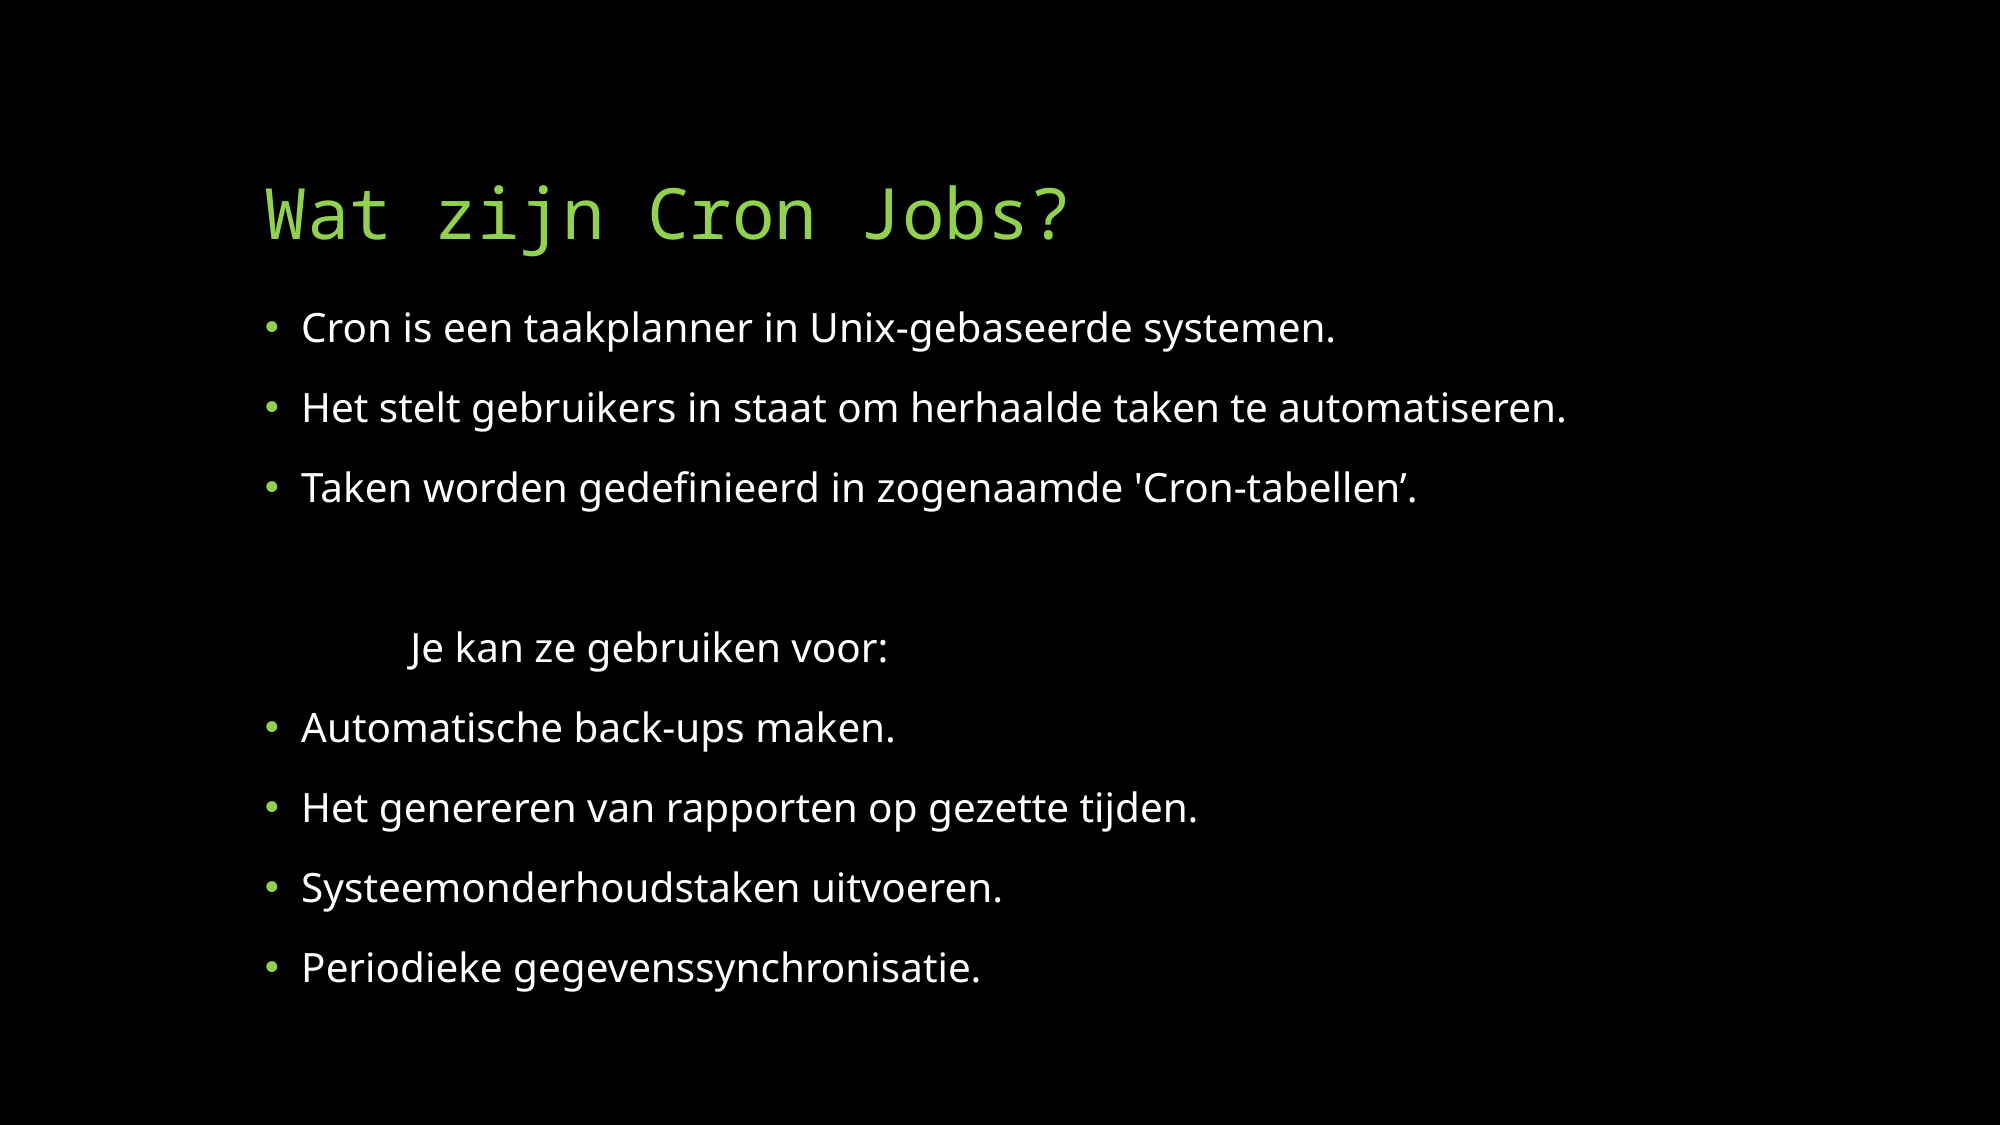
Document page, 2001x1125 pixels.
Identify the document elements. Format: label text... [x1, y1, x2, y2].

title Wat zijn Cron Jobs? [249, 75, 1750, 263]
list Cron is een taakplanner in Unix-gebaseerde systemen. Het stelt gebruikers in staat om herhaalde taken te automatiseren. Taken worden gedefinieerd in zogenaamde 'Cron-tabellen’. Je kan ze gebruiken voor: Automatische back-ups maken. Het genereren van rapporten op gezette tijden. Systeemonderhoudstaken uitvoeren. Periodieke gegevenssynchronisatie. [249, 299, 1750, 1000]
